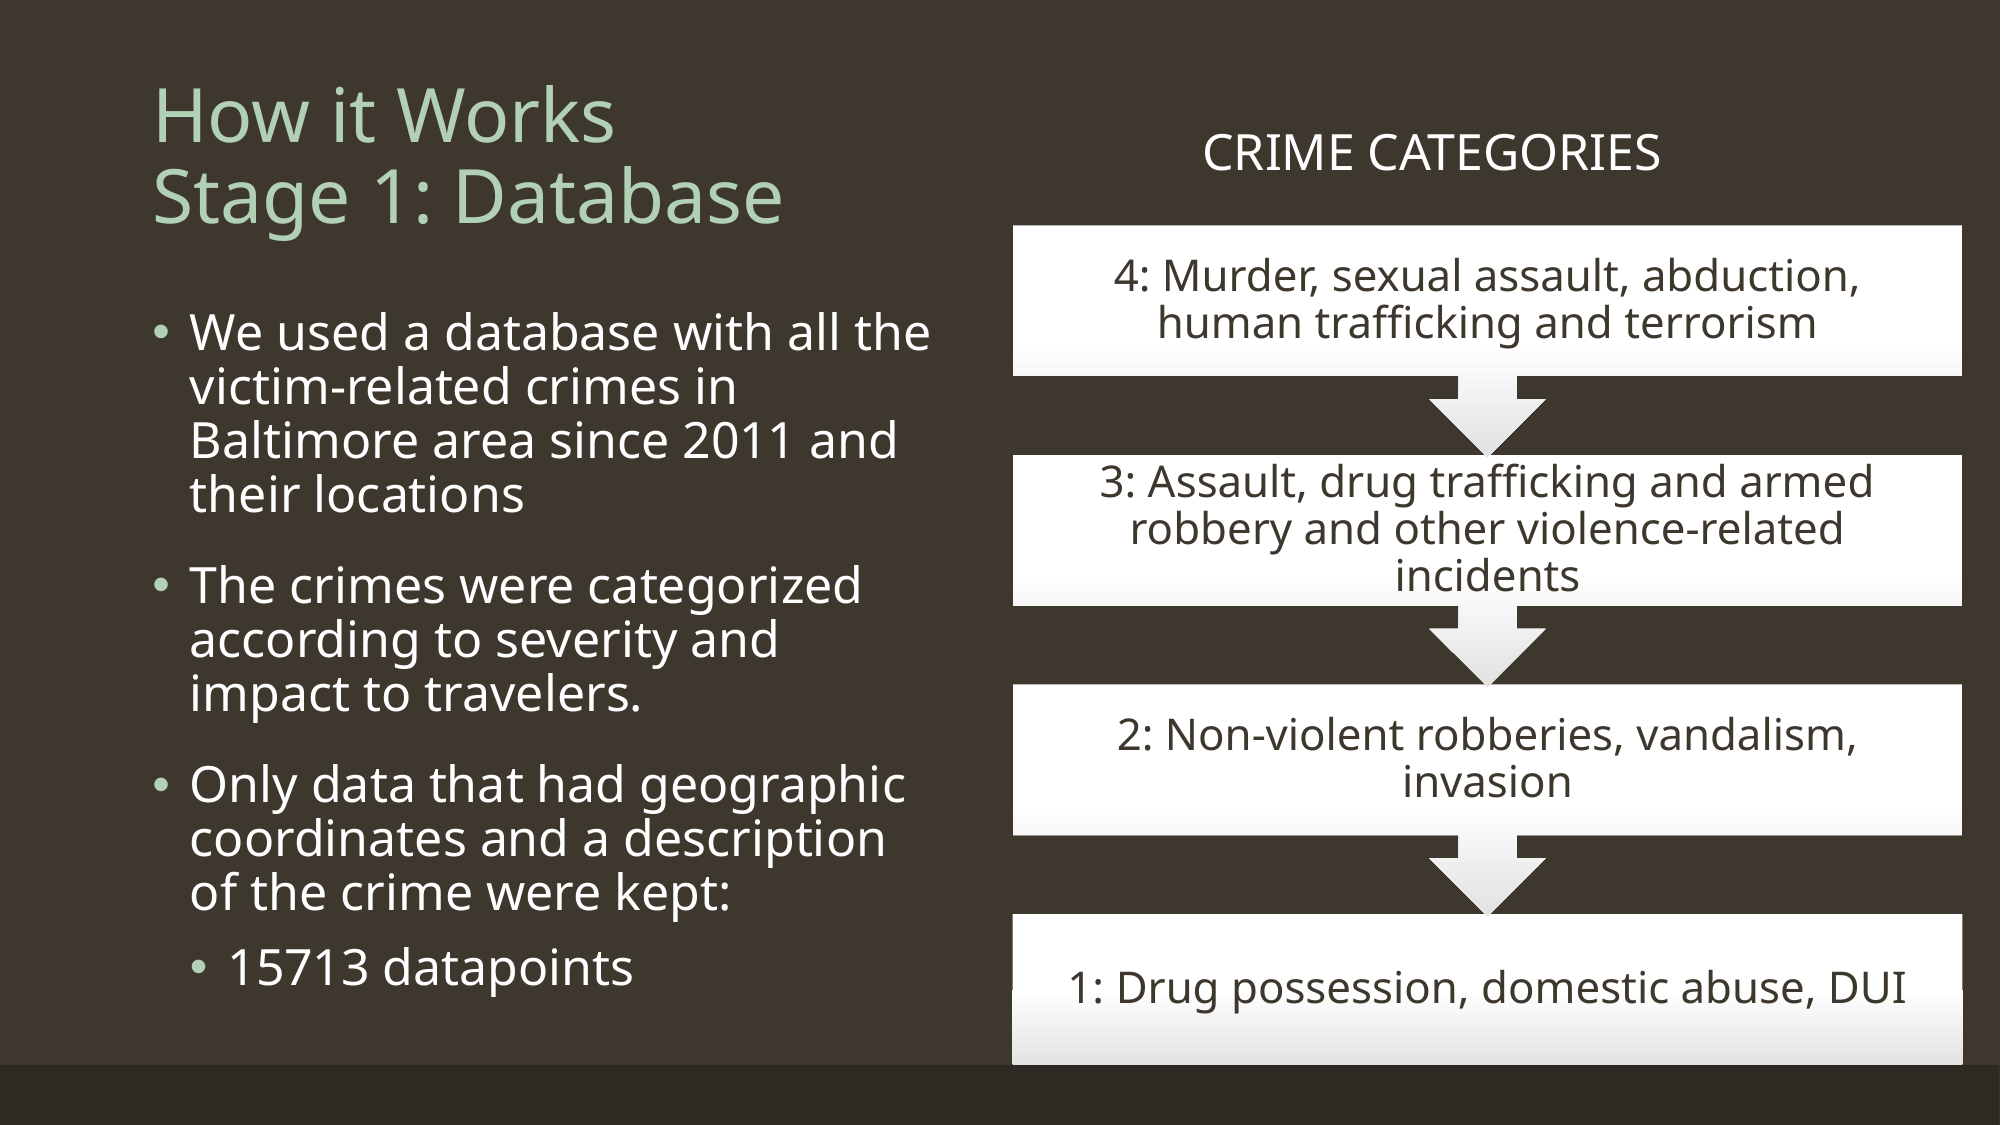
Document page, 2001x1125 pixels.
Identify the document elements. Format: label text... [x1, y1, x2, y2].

list We used a database with all the victim-related crimes in Baltimore area since 2011 and their locations The crimes were categorized according to severity and impact to travelers. Only data that had geographic coordinates and a description of the crime were kept: 15713 datapoints [137, 299, 963, 1014]
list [1012, 224, 1963, 1066]
text_box CRIME CATEGORIES [1187, 120, 1788, 188]
title How it Works Stage 1: Database [137, 59, 1863, 248]
